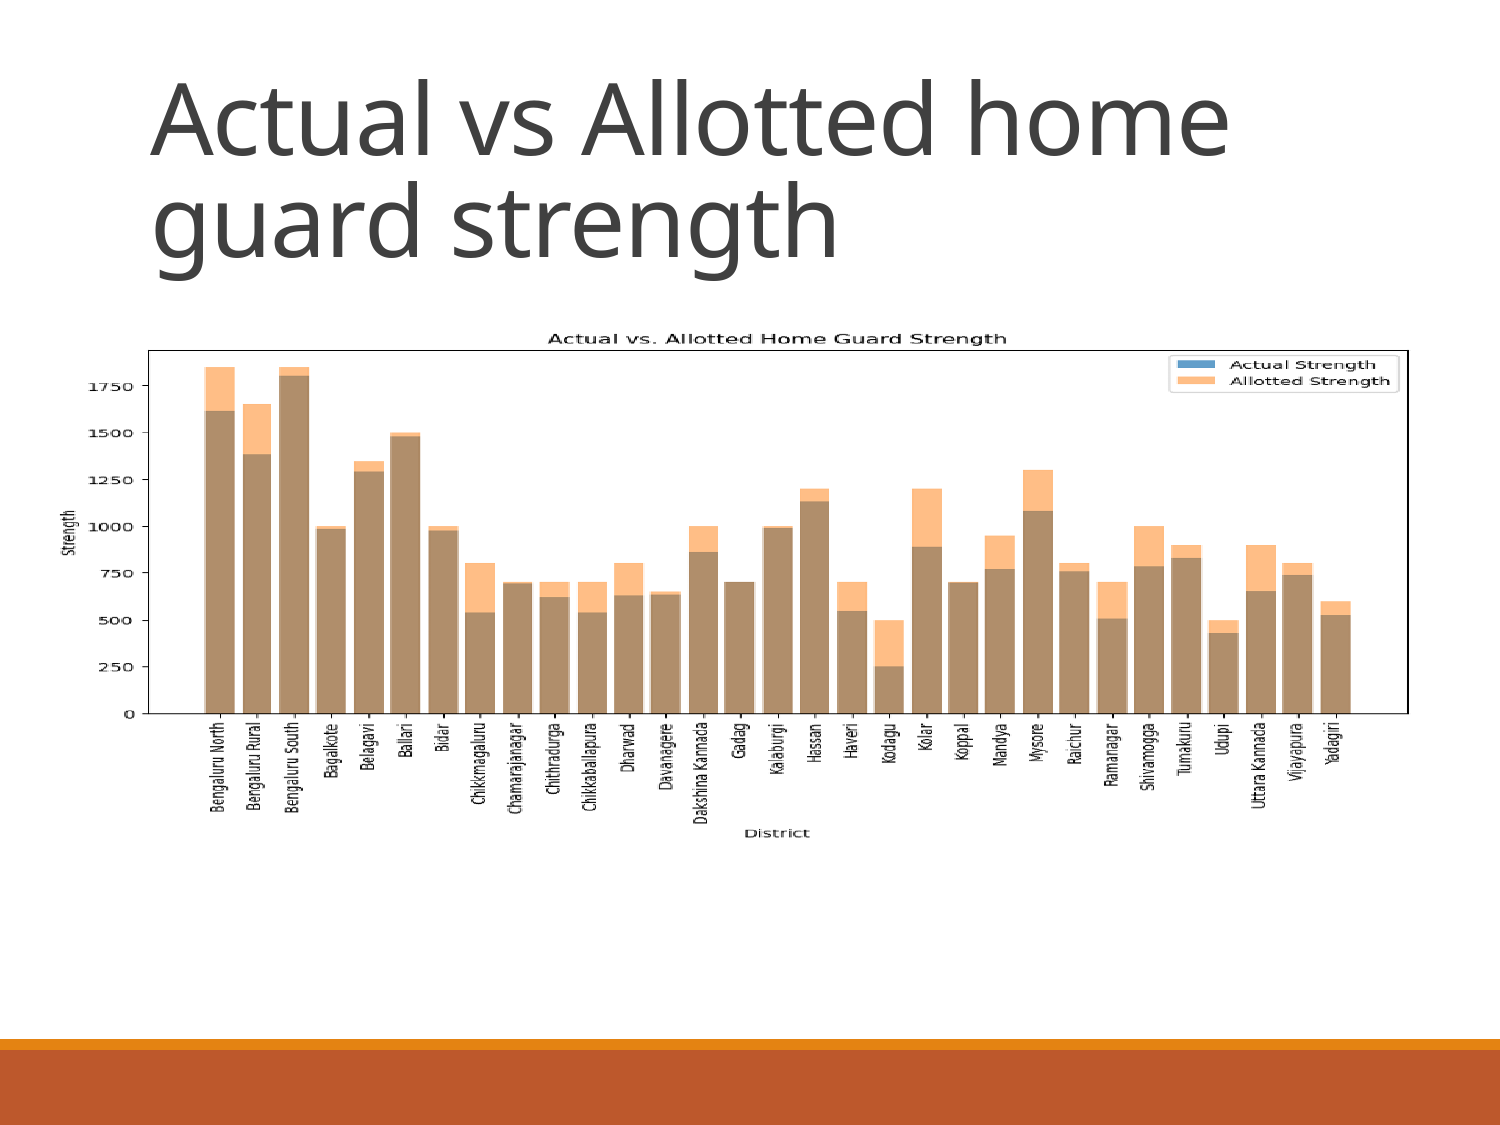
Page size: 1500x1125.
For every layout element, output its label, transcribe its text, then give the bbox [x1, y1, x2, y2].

title Actual vs Allotted home guard strength [135, 47, 1373, 281]
picture [27, 284, 1473, 841]
